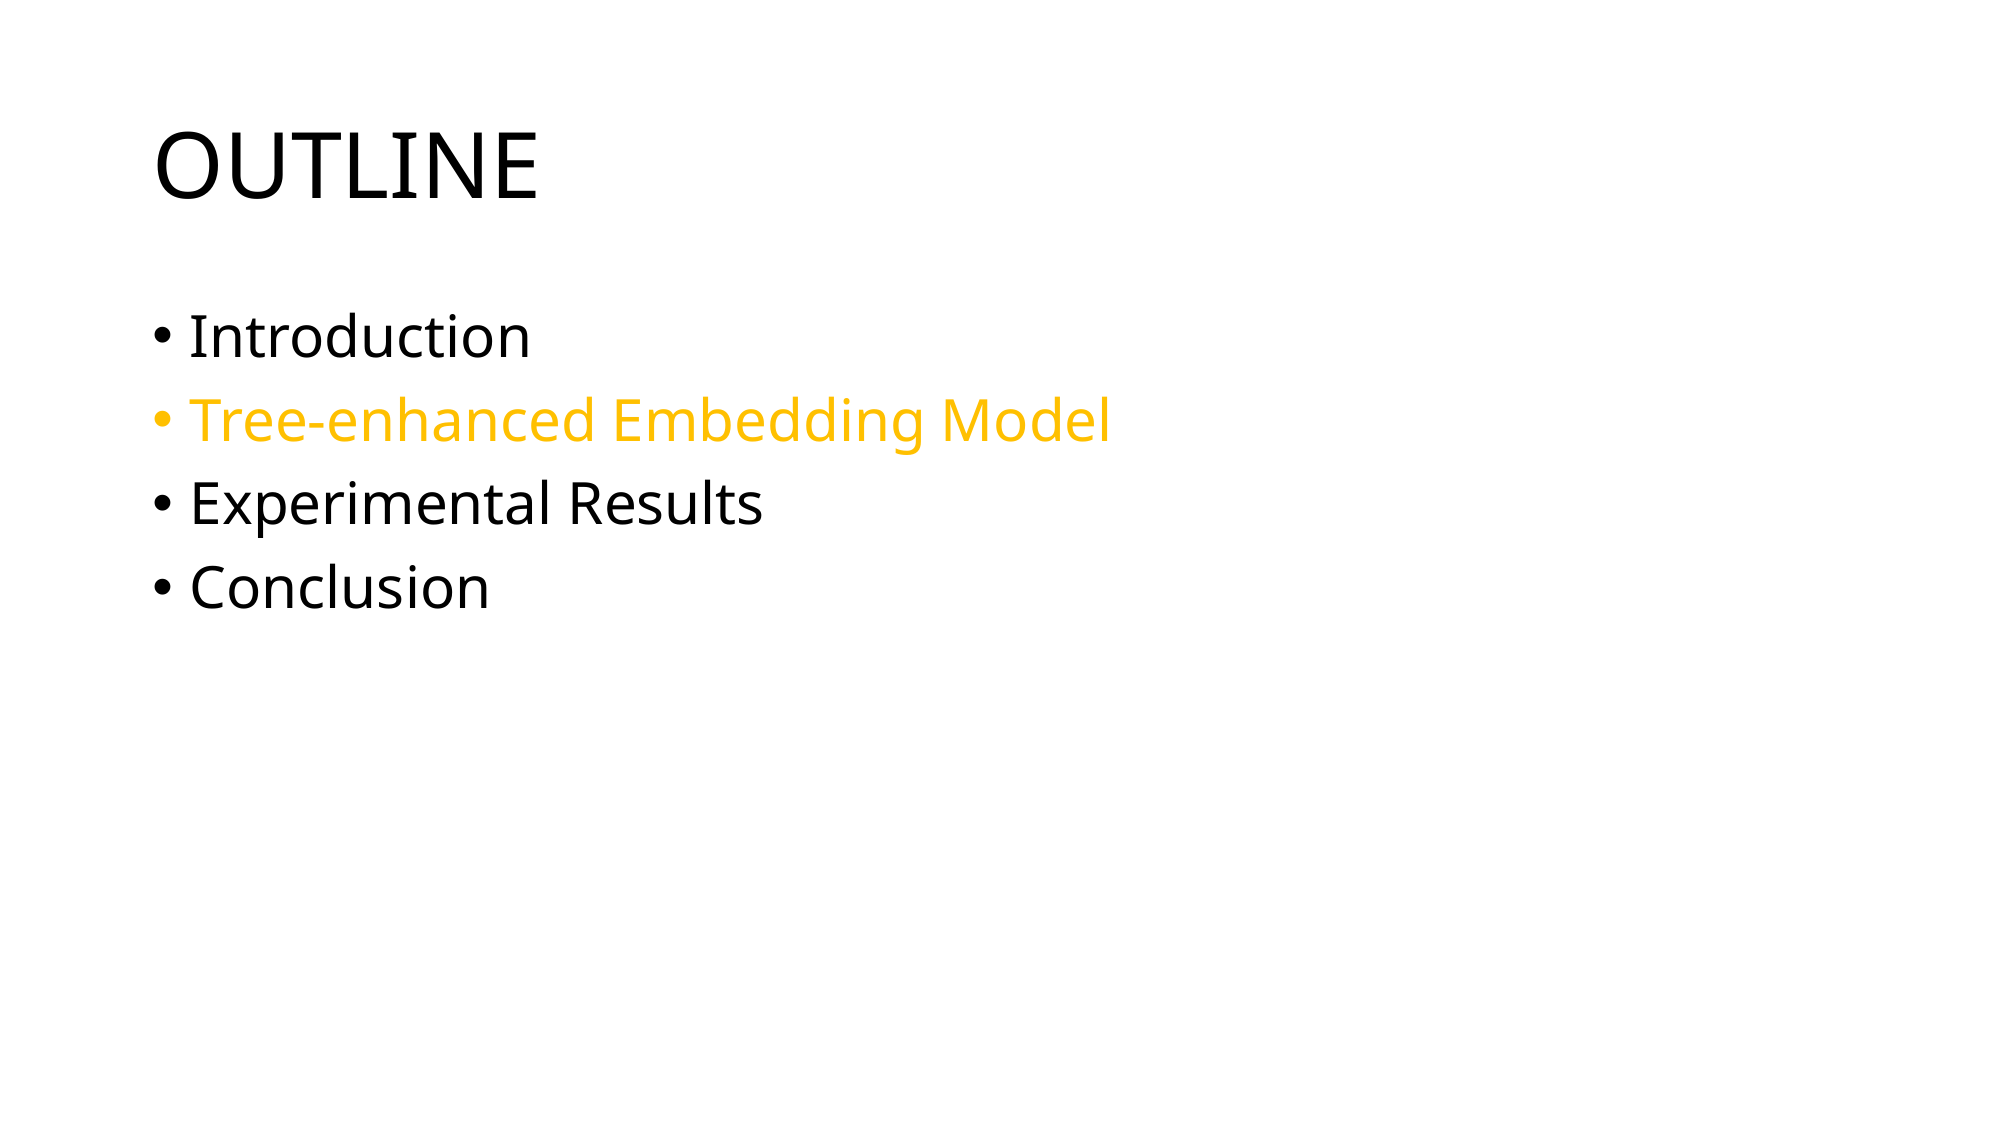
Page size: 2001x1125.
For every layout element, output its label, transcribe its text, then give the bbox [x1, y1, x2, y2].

list Introduction Tree-enhanced Embedding Model Experimental Results Conclusion [137, 299, 1863, 1014]
title OUTLINE [137, 59, 1863, 278]
